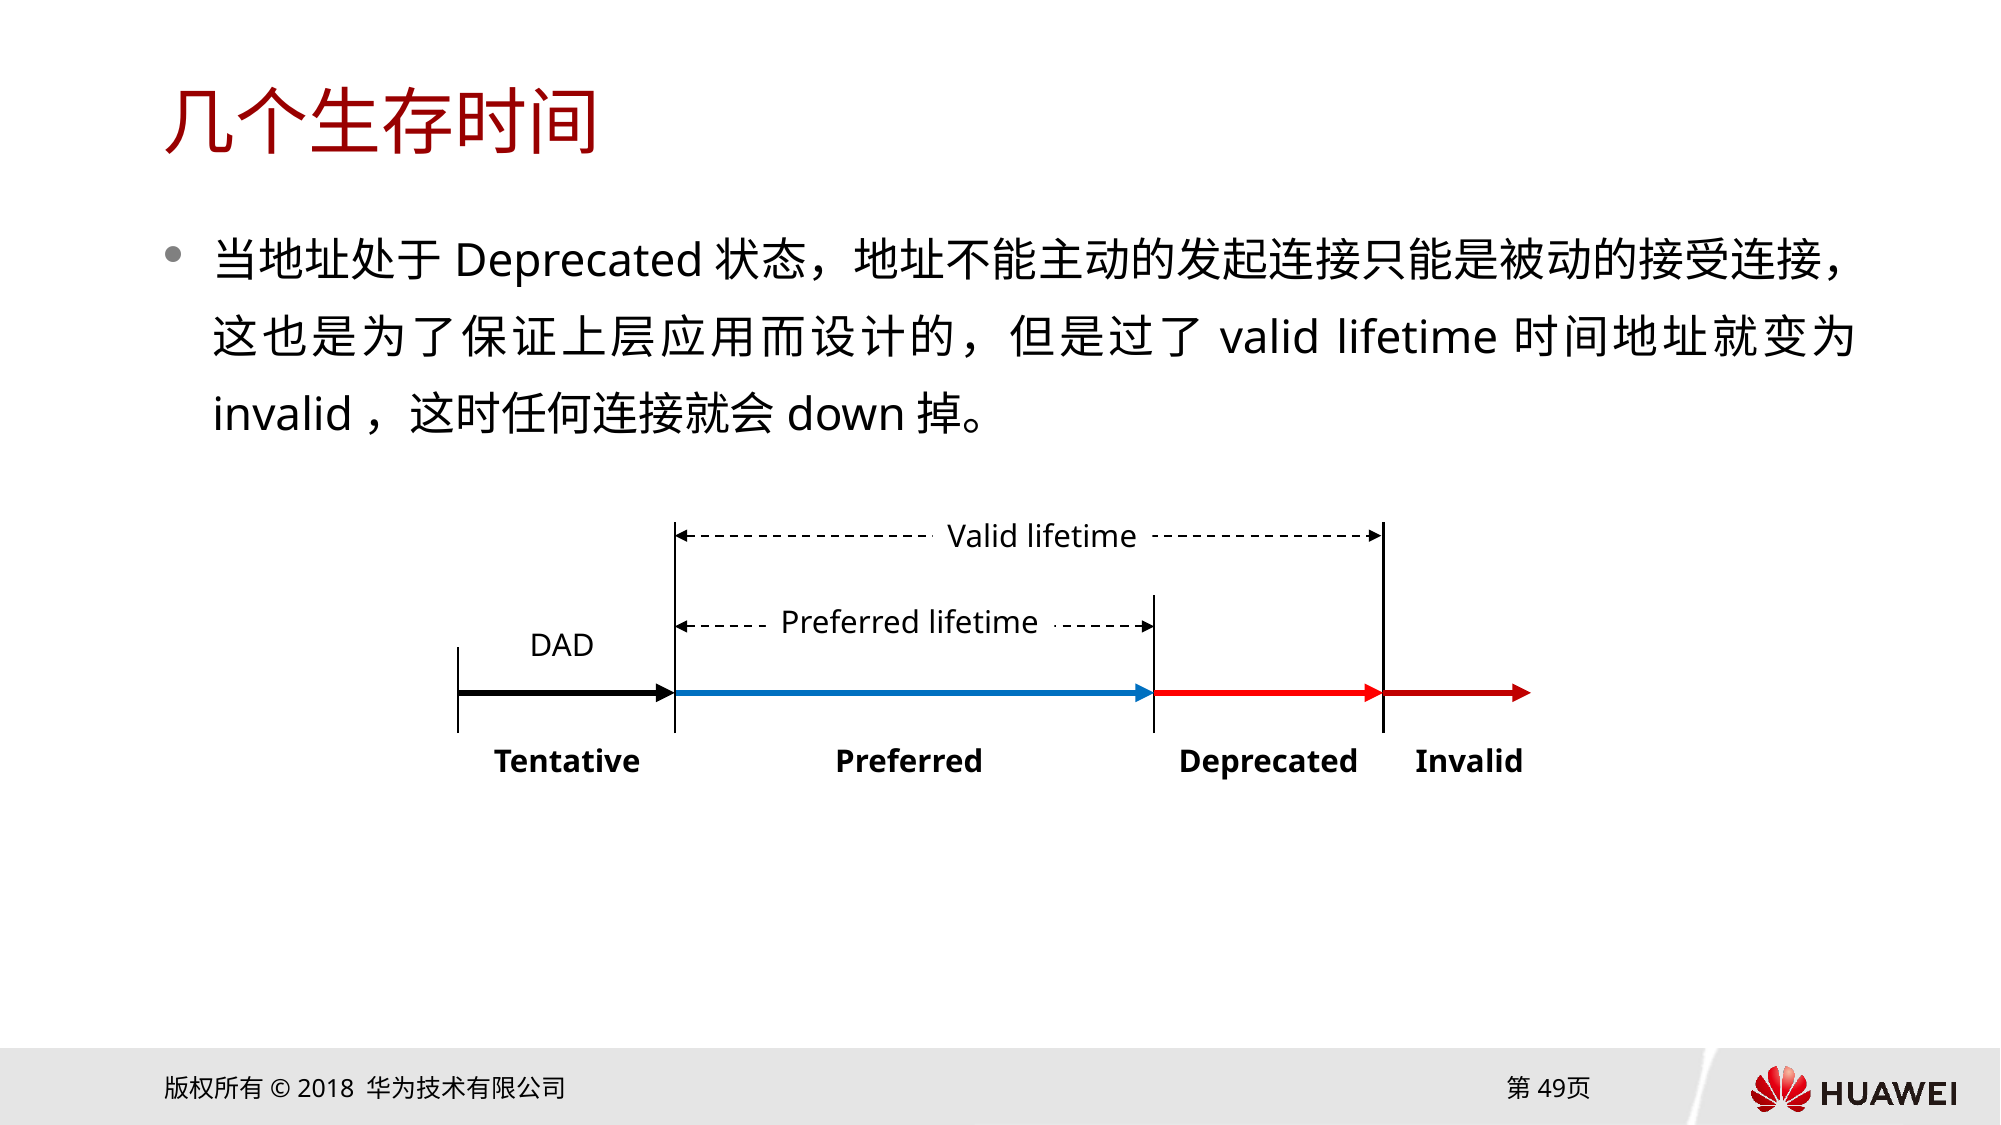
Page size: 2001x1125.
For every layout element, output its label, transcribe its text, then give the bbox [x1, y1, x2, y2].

title 几个生存时间 [149, 47, 1883, 191]
list 当地址处于Deprecated状态，地址不能主动的发起连接只能是被动的接受连接，这也是为了保证上层应用而设计的，但是过了valid lifetime时间地址就变为invalid，这时任何连接就会down掉。 [149, 202, 1883, 971]
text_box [457, 509, 1539, 787]
picture [0, 1048, 2000, 1125]
